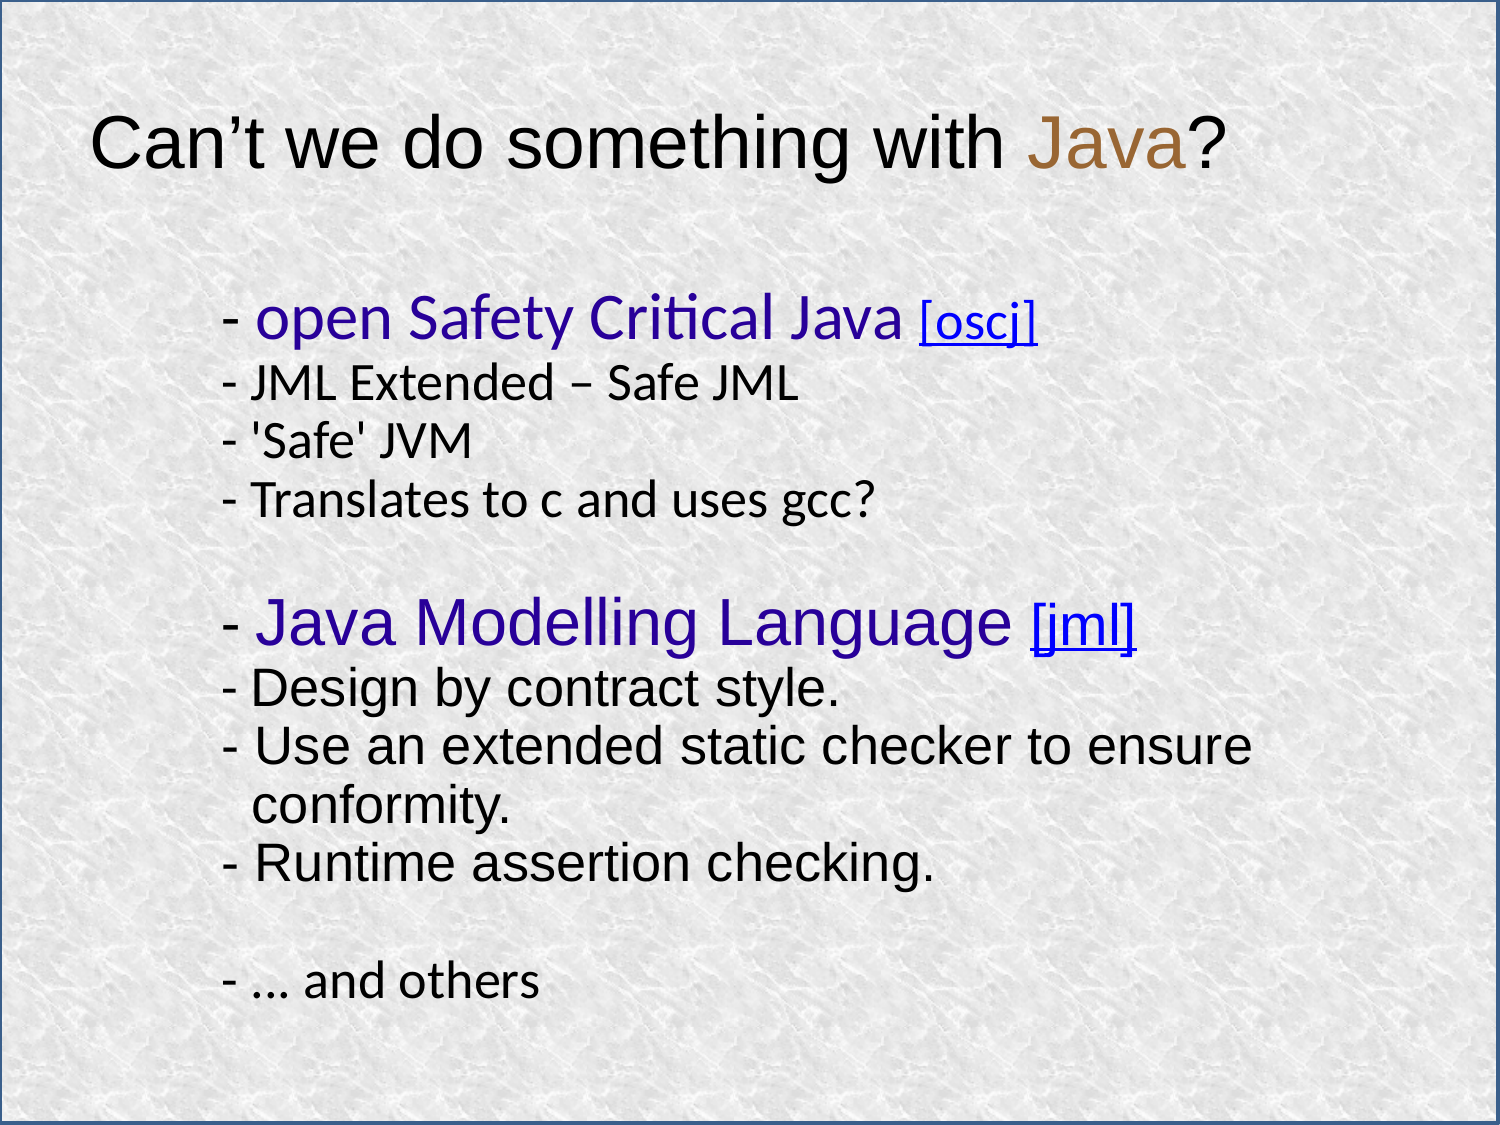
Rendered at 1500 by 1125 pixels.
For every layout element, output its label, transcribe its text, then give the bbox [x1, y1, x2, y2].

text_box Can’t we do something with Java? [74, 45, 1424, 231]
text_box - open Safety Critical Java [oscj] - JML Extended – Safe JML - 'Safe' JVM - Translates to c and uses gcc? - Java Modelling Language [jml] - Design by contract style. - Use an extended static checker to ensure conformity. - Runtime assertion checking. - ... and others [207, 274, 1292, 1016]
text_box [0, 0, 1499, 1124]
